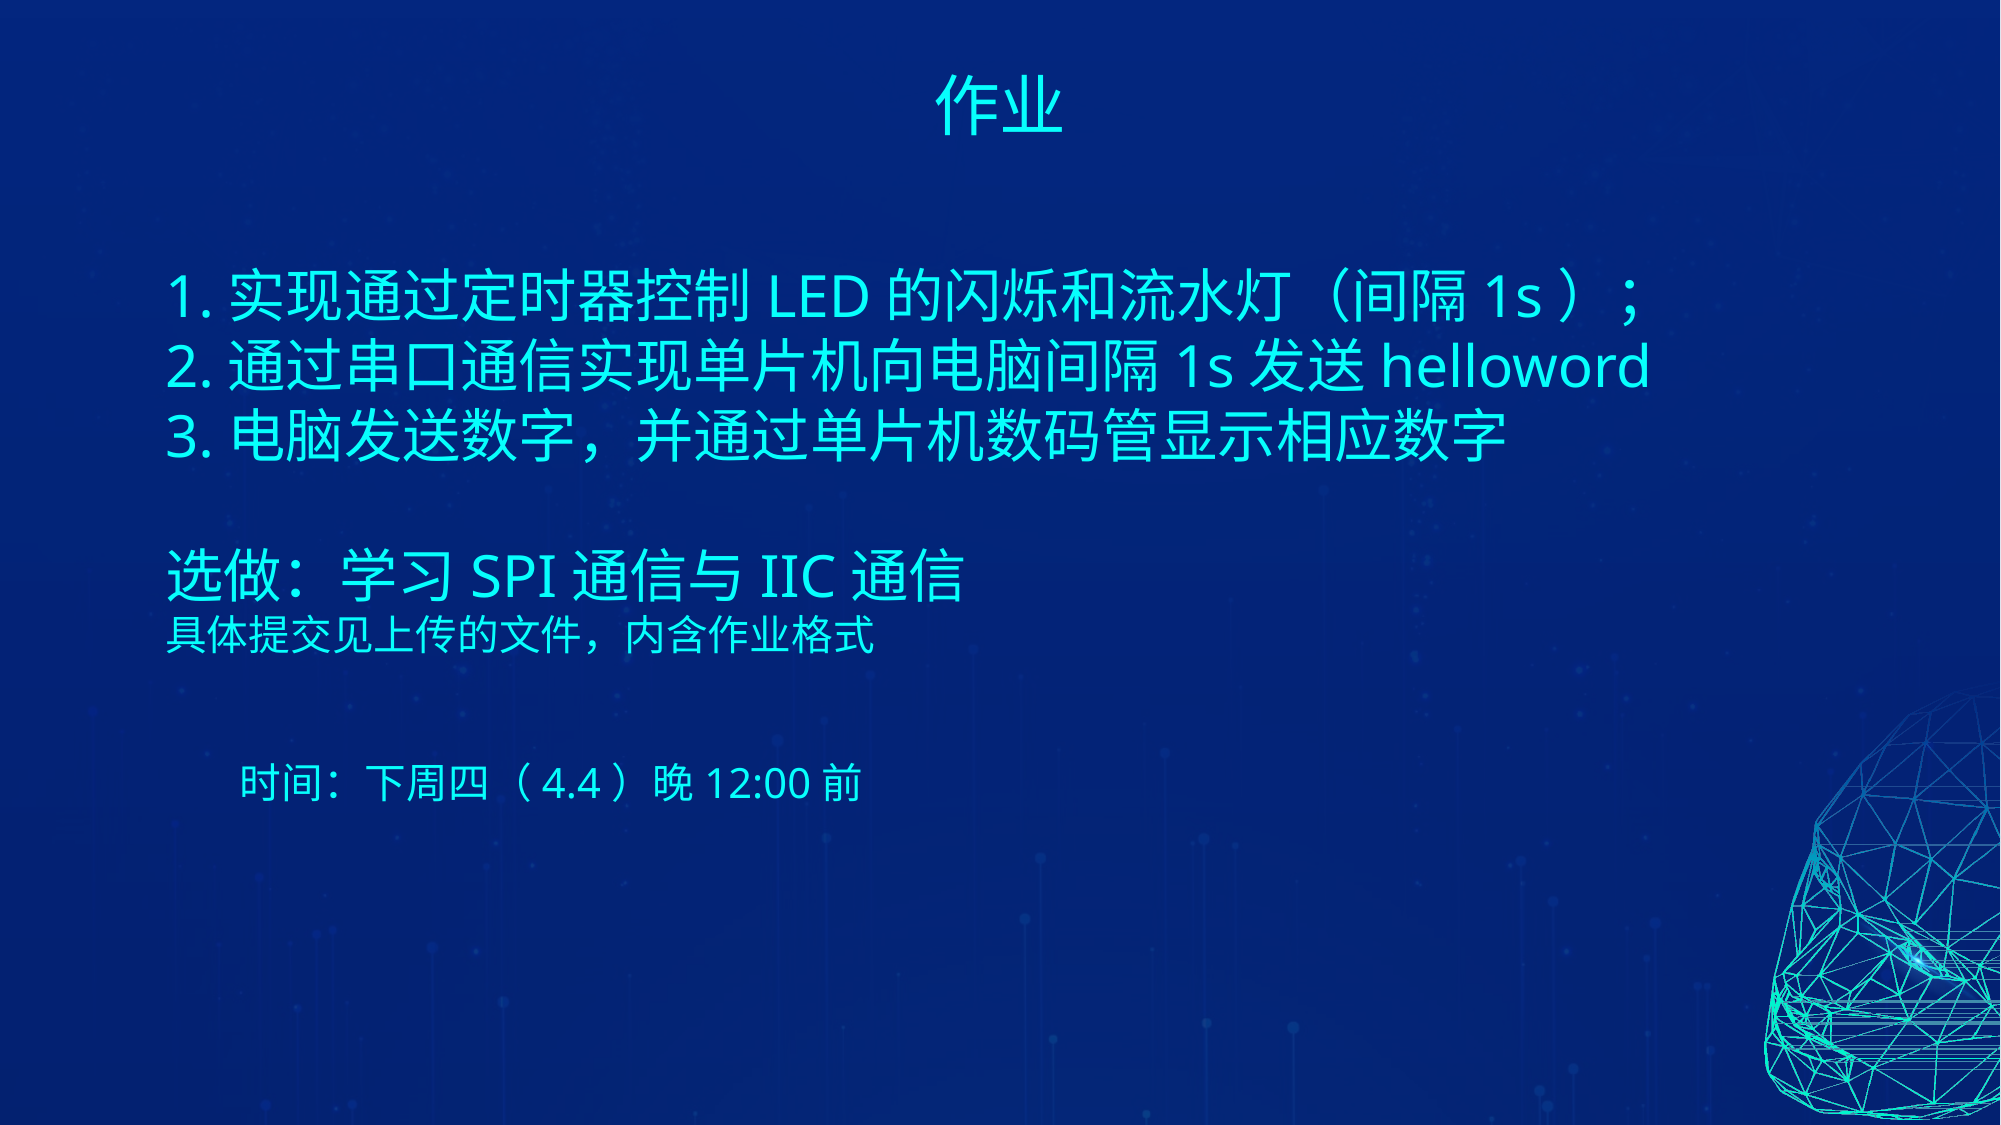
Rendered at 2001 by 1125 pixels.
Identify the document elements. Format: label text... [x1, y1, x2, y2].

text_box 1.实现通过定时器控制LED的闪烁和流水灯（间隔1s）； 2.通过串口通信实现单片机向电脑间隔1s发送helloword 3.电脑发送数字，并通过单片机数码管显示相应数字 选做：学习SPI通信与IIC通信 具体提交见上传的文件，内含作业格式 [150, 251, 1689, 717]
text_box 时间：下周四（4.4）晚12:00前 [224, 749, 879, 815]
text_box 作业 [918, 56, 1082, 151]
picture [1821, 872, 2001, 1041]
